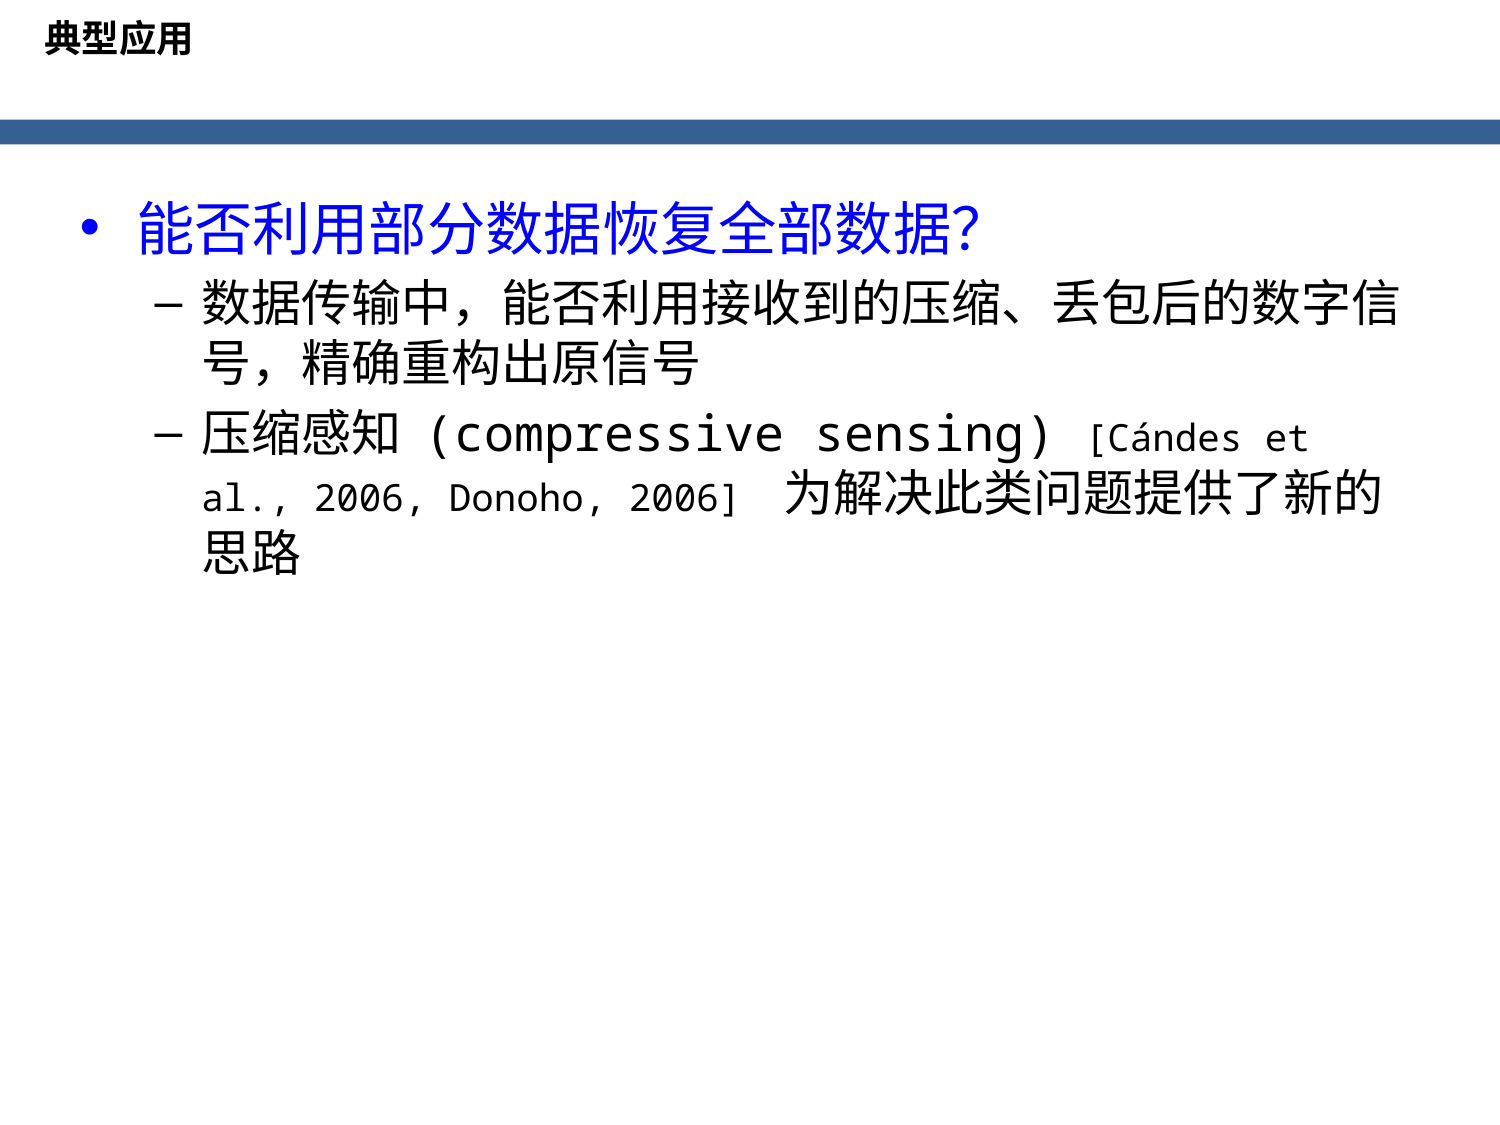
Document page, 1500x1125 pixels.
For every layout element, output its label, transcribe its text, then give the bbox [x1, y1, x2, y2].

text_box 能否利用部分数据恢复全部数据？ 数据传输中，能否利用接收到的压缩、丢包后的数字信号，精确重构出原信号 压缩感知 (compressive sensing) [Cándes et al., 2006, Donoho, 2006] 为解决此类问题提供了新的思路 [64, 184, 1436, 1047]
title 典型应用 [29, 7, 1305, 91]
